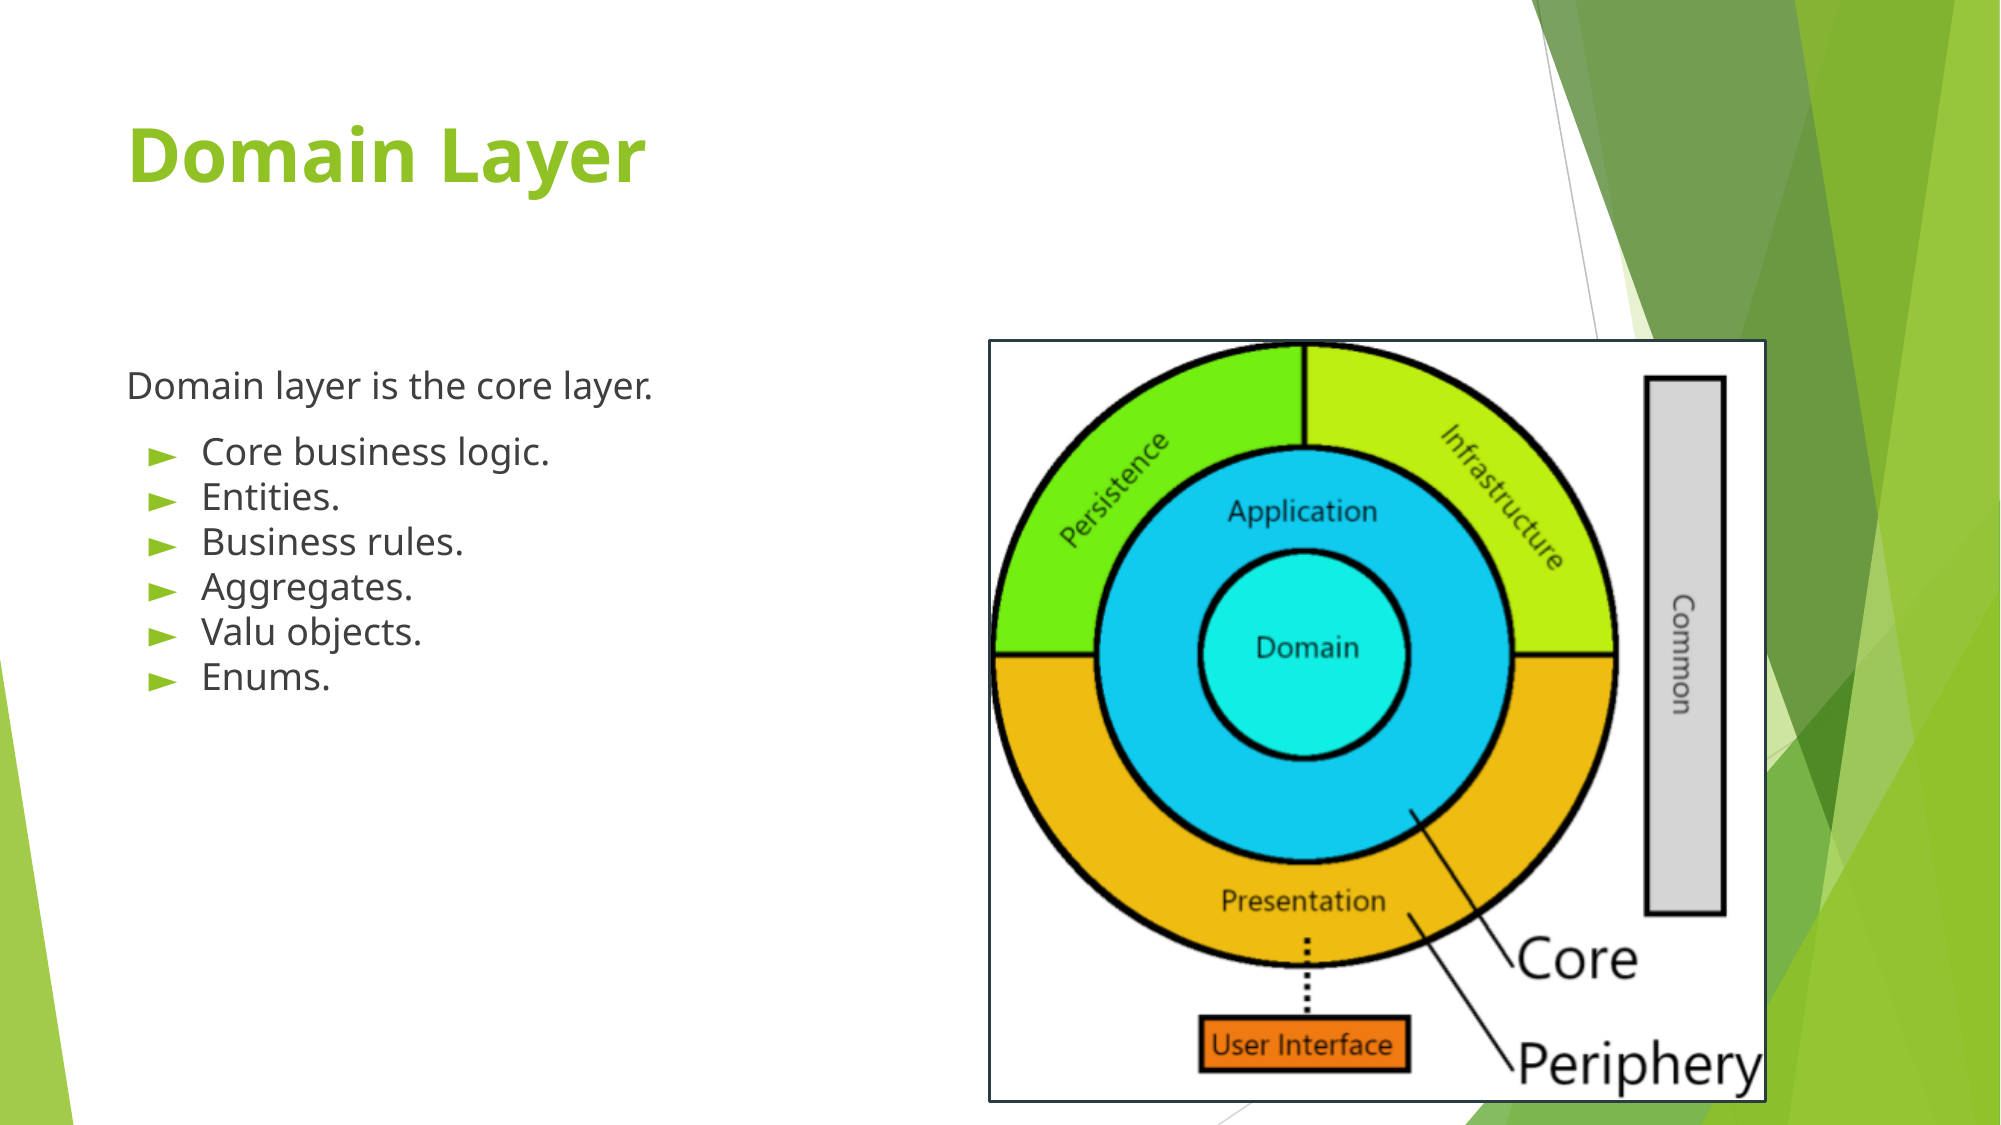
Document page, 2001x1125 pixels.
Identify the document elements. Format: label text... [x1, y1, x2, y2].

picture [990, 341, 1765, 1101]
title Domain Layer [111, 99, 1522, 317]
list Domain layer is the core layer. Core business logic. Entities. Business rules. Aggregates. Valu objects. Enums. [111, 354, 966, 992]
